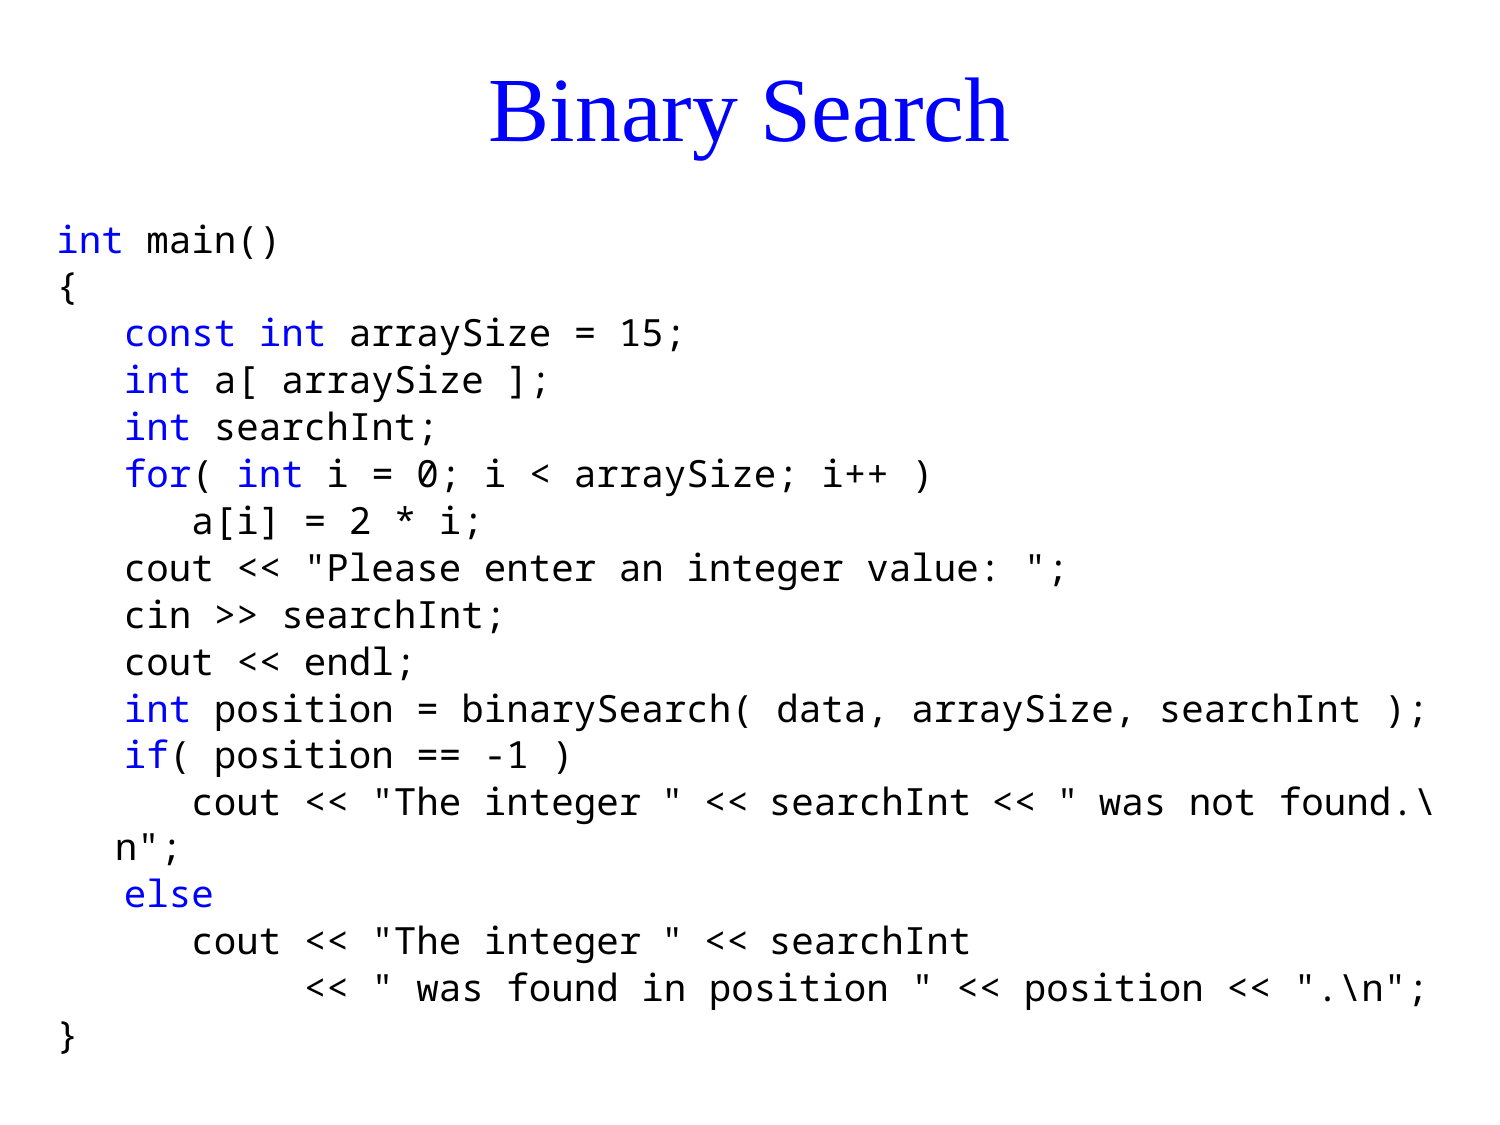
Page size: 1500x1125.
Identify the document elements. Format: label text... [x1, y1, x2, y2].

title Binary Search [70, 30, 1430, 179]
list int main() { const int arraySize = 15; int a[ arraySize ]; int searchInt; for( int i = 0; i < arraySize; i++ ) a[i] = 2 * i; cout << "Please enter an integer value: "; cin >> searchInt; cout << endl; int position = binarySearch( data, arraySize, searchInt ); if( position == -1 ) cout << "The integer " << searchInt << " was not found.\n"; else cout << "The integer " << searchInt << " was found in position " << position << ".\n"; } [41, 207, 1459, 1083]
